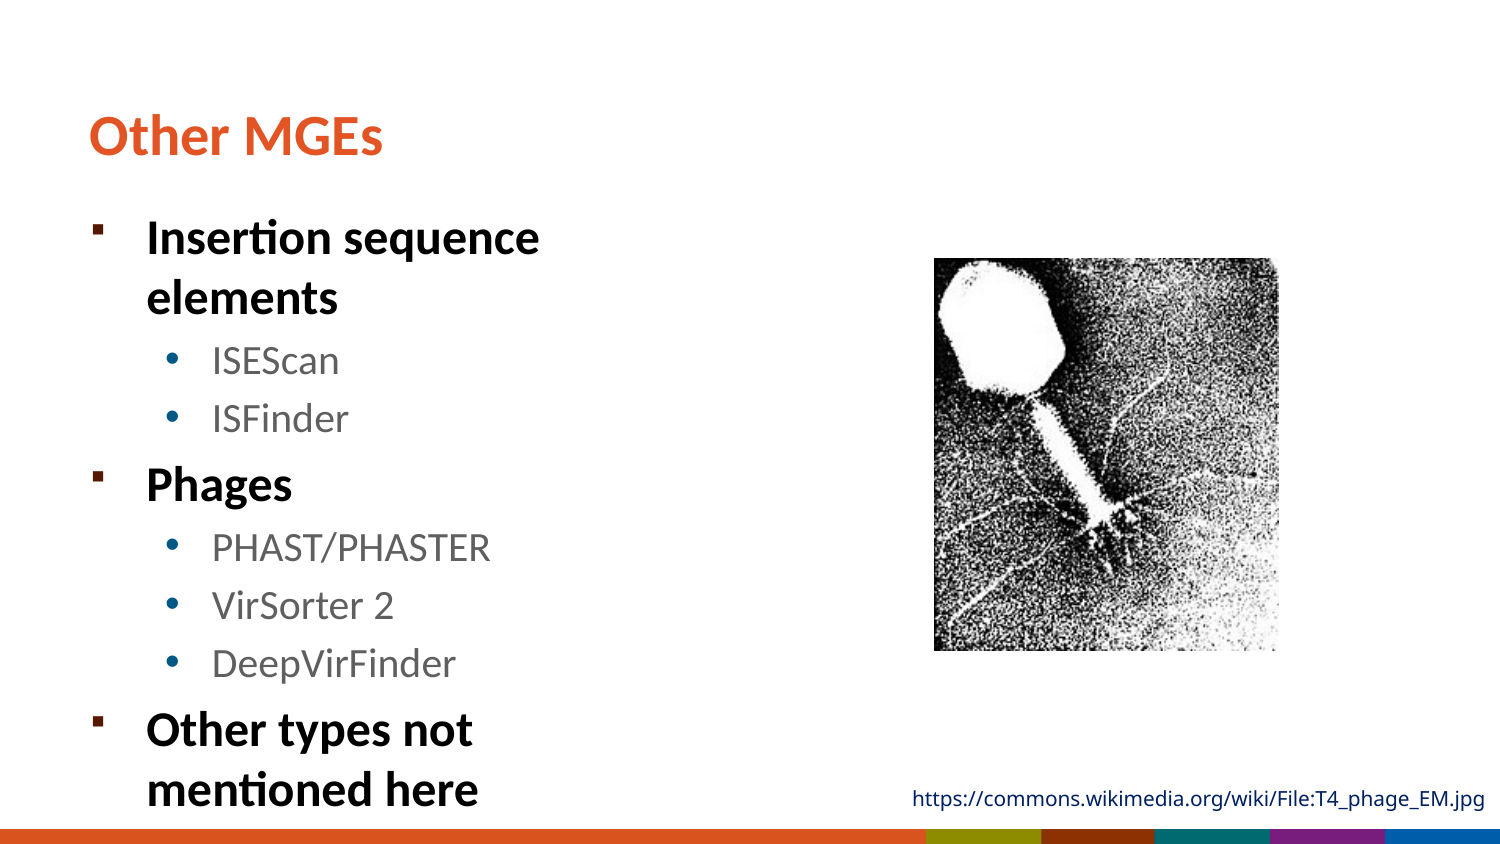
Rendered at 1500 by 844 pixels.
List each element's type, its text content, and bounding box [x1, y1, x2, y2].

title Other MGEs [75, 33, 1425, 175]
text_box https://commons.wikimedia.org/wiki/File:T4_phage_EM.jpg [749, 778, 1500, 818]
picture [0, 820, 1500, 844]
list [934, 258, 1279, 651]
list Insertion sequence elements ISEScan ISFinder Phages PHAST/PHASTER VirSorter 2 DeepVirFinder Other types not mentioned here [75, 196, 712, 713]
